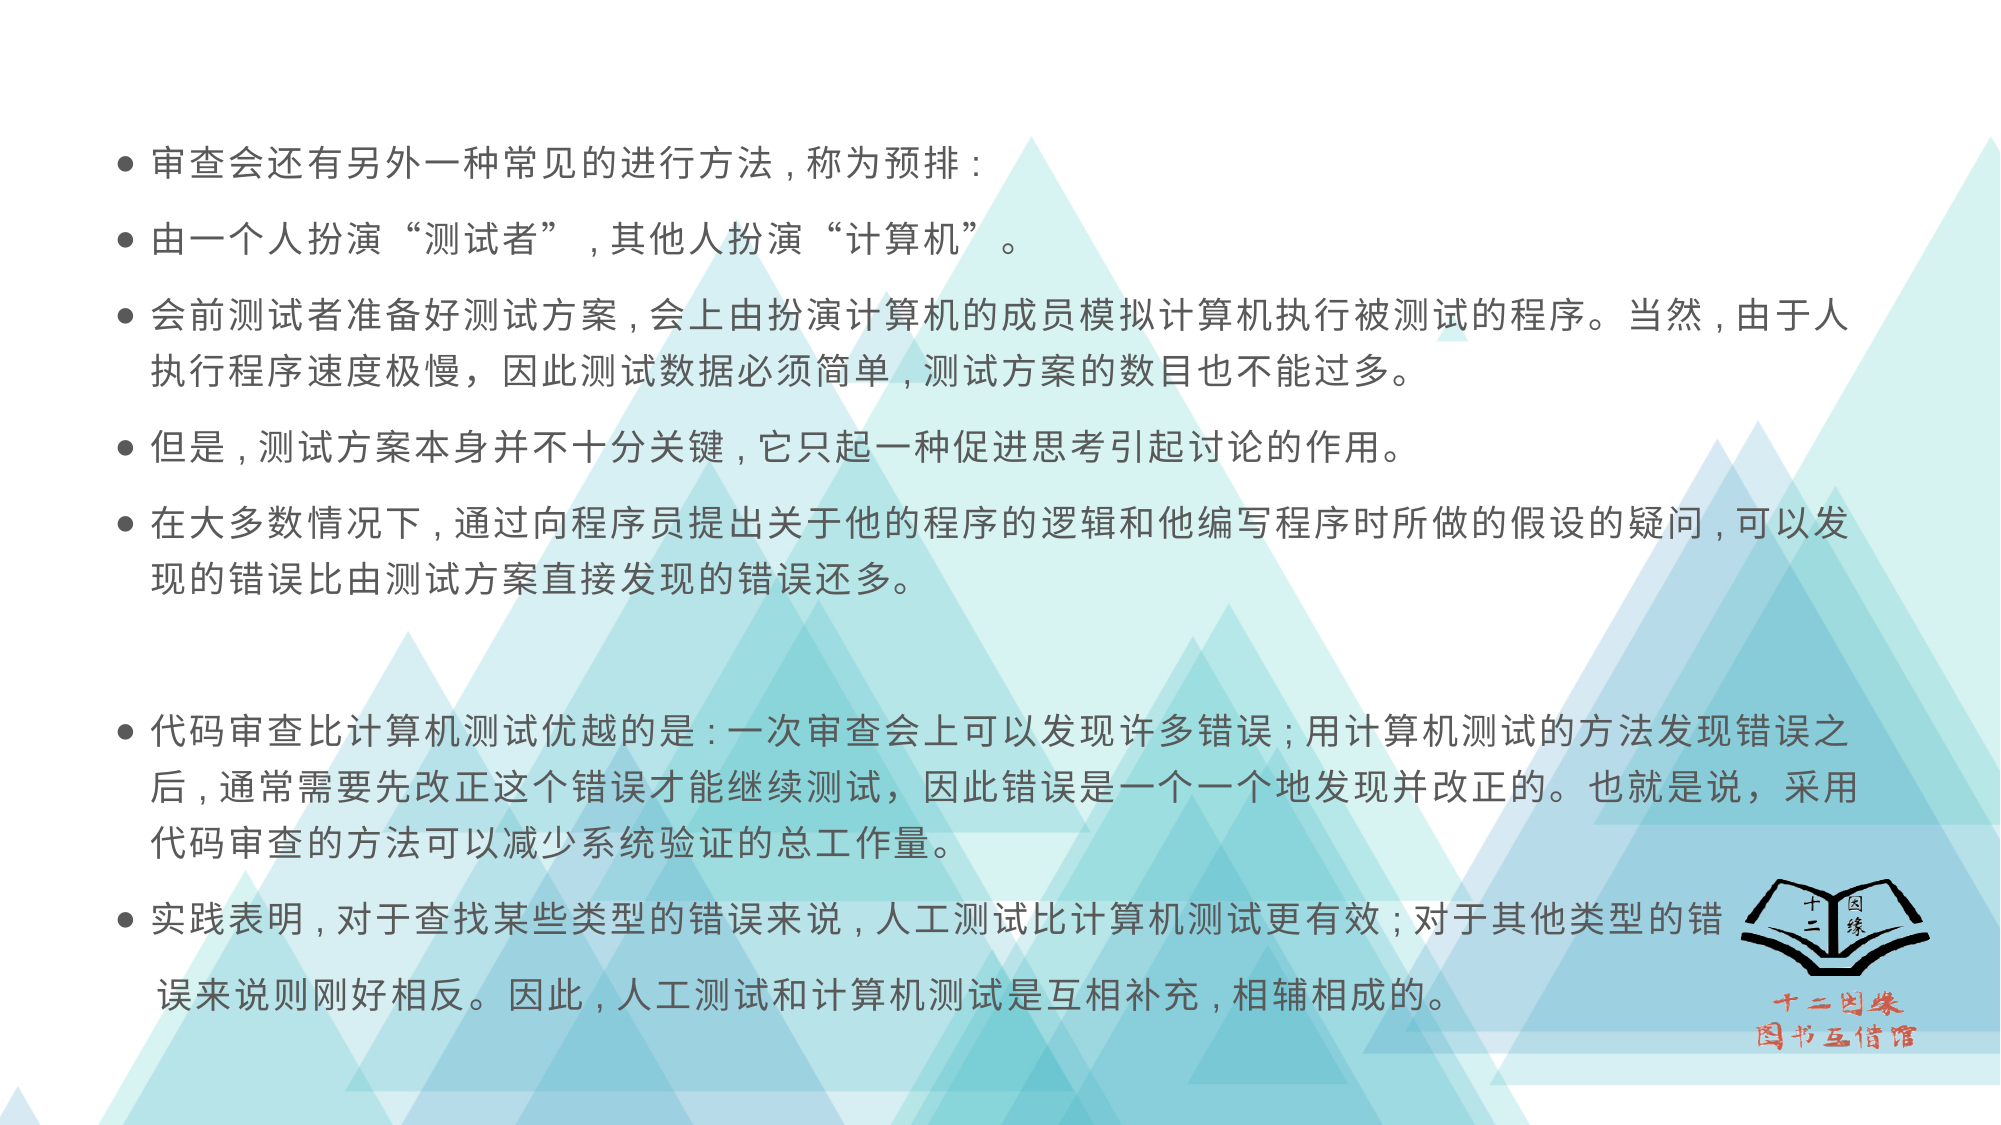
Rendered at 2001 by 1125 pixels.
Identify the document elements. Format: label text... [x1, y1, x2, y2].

picture [0, 0, 2001, 1125]
list 审查会还有另外一种常见的进行方法,称为预排: 由一个人扮演“测试者”,其他人扮演“计算机”。 会前测试者准备好测试方案,会上由扮演计算机的成员模拟计算机执行被测试的程序。当然,由于人执行程序速度极慢，因此测试数据必须简单,测试方案的数目也不能过多。 但是,测试方案本身并不十分关键,它只起一种促进思考引起讨论的作用。 在大多数情况下,通过向程序员提出关于他的程序的逻辑和他编写程序时所做的假设的疑问,可以发现的错误比由测试方案直接发现的错误还多。 代码审查比计算机测试优越的是:一次审查会上可以发现许多错误;用计算机测试的方法发现错误之后,通常需要先改正这个错误才能继续测试，因此错误是一个一个地发现并改正的。也就是说，采用代码审查的方法可以减少系统验证的总工作量。 实践表明,对于查找某些类型的错误来说,人工测试比计算机测试更有效;对于其他类型的错 误来说则刚好相反。因此,人工测试和计算机测试是互相补充,相辅相成的。 [99, 120, 1900, 1026]
